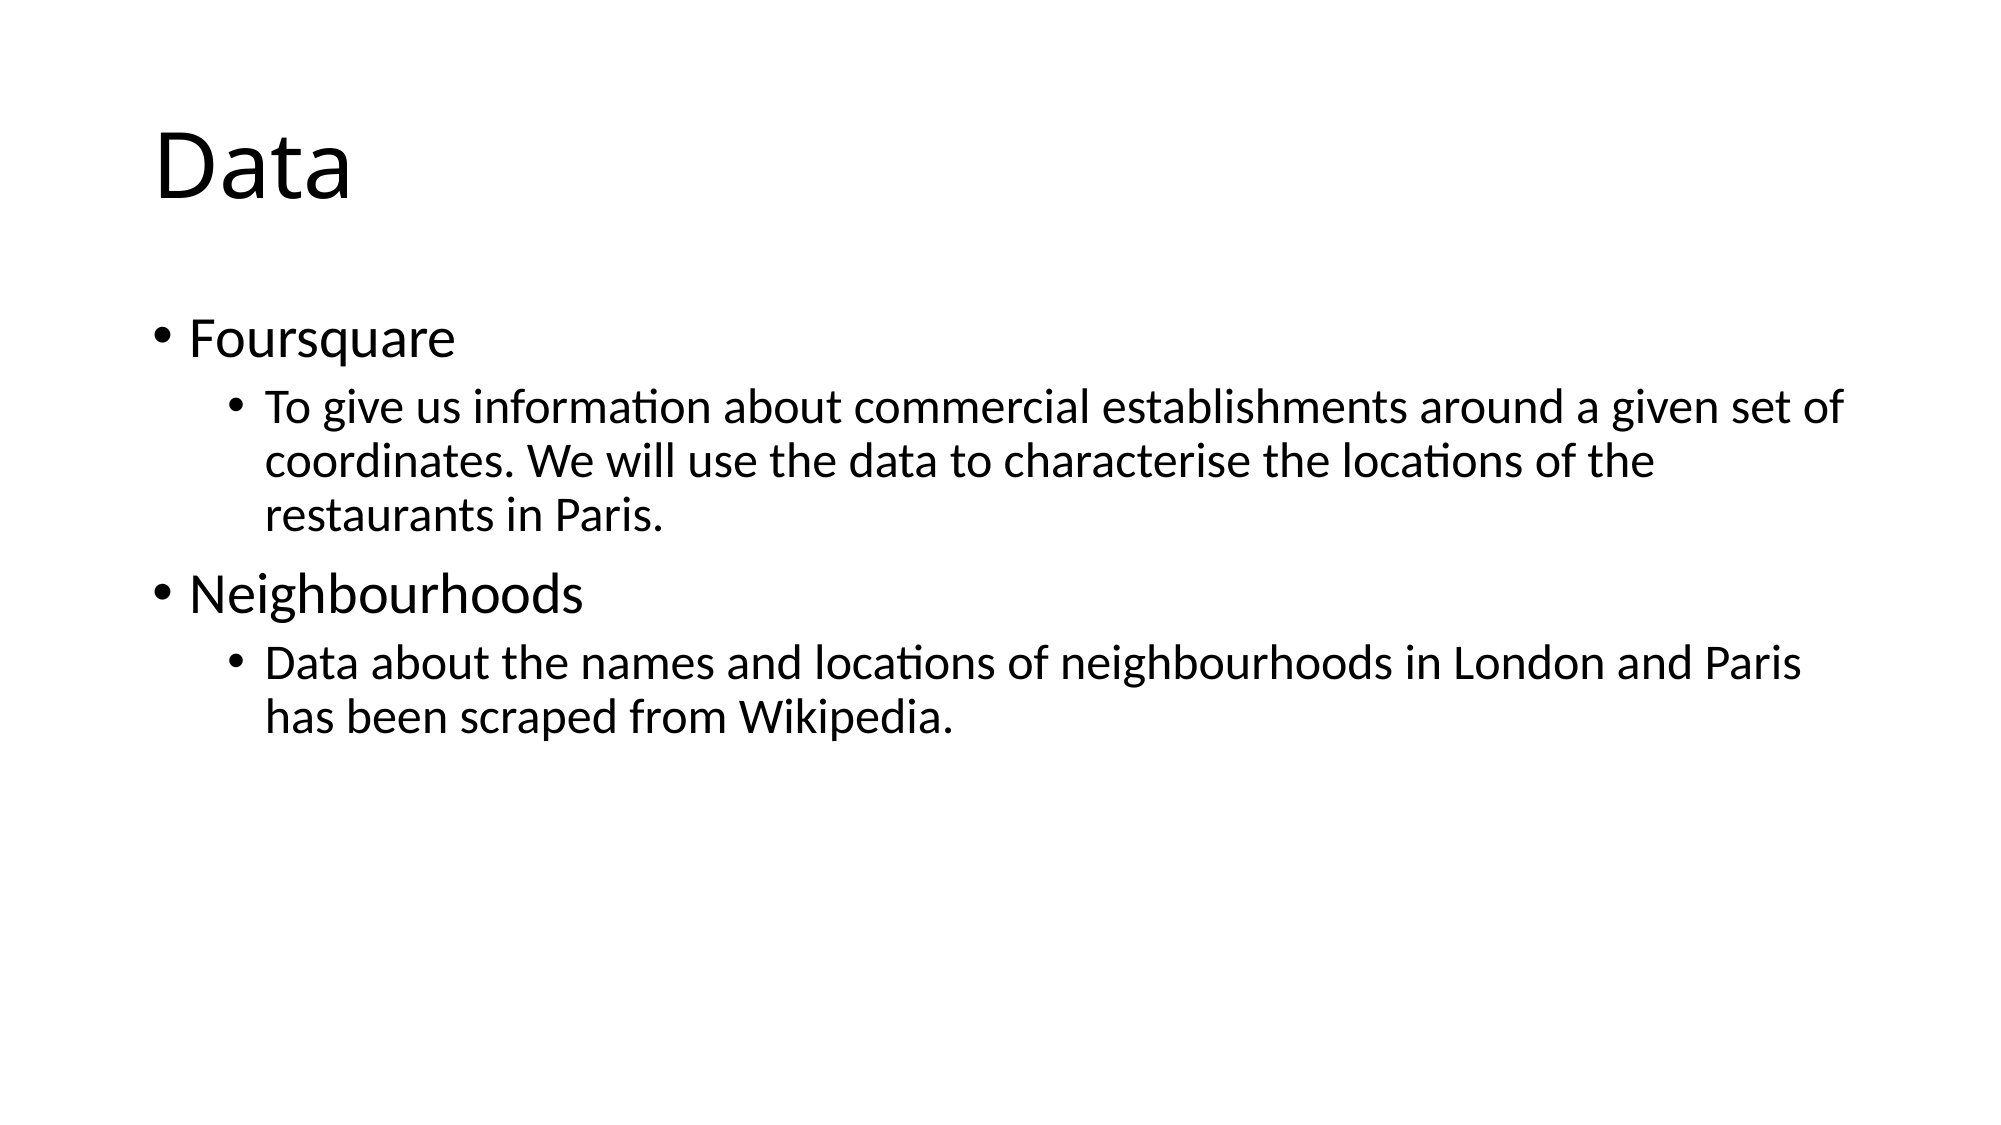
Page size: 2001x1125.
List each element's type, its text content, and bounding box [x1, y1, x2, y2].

title Data [137, 59, 1863, 278]
list Foursquare To give us information about commercial establishments around a given set of coordinates. We will use the data to characterise the locations of the restaurants in Paris. Neighbourhoods Data about the names and locations of neighbourhoods in London and Paris has been scraped from Wikipedia. [137, 299, 1863, 1014]
